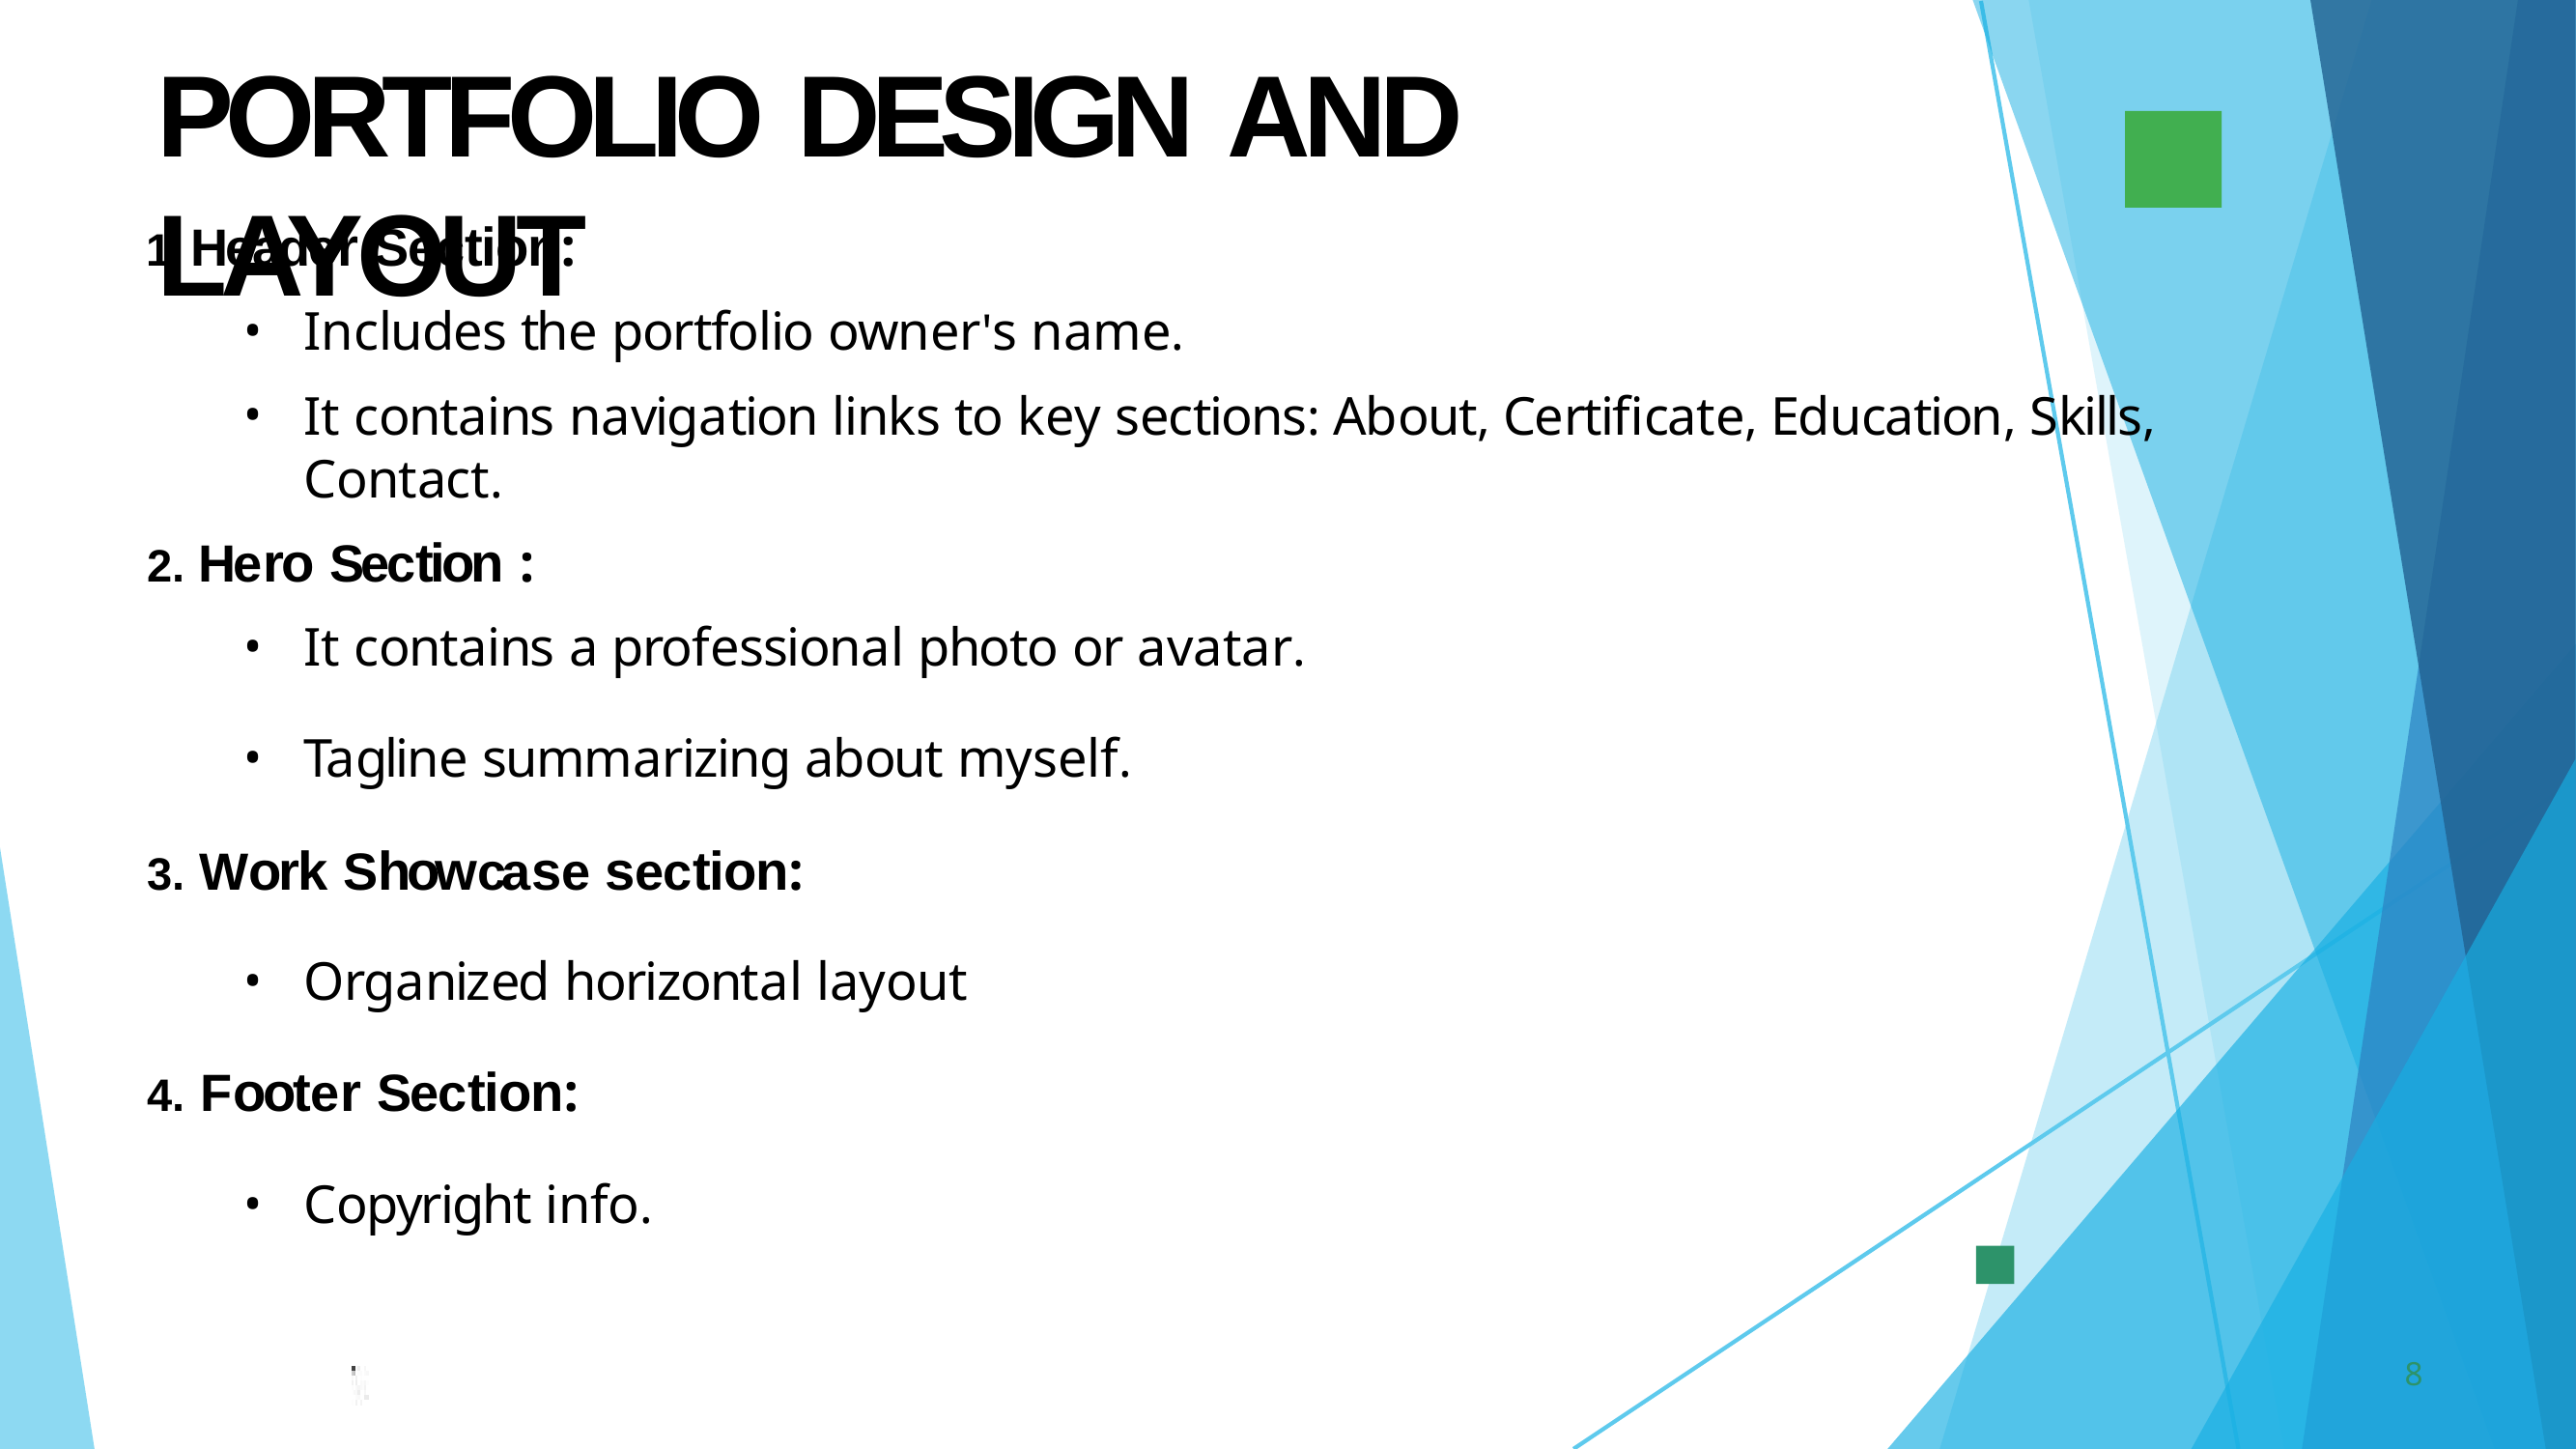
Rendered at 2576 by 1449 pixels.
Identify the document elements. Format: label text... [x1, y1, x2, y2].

text_box [2125, 110, 2222, 208]
slide_number 8 [2382, 1370, 2428, 1449]
text_box [1975, 1245, 2015, 1285]
picture [352, 1366, 369, 1406]
title PORTFOLIO DESIGN AND LAYOUT [155, 38, 1896, 187]
text_box Header Section: Includes the portfolio owner's name. It contains navigation links to key sections: About, Certificate, Education, Skills, Contact. Hero Section : It contains a professional photo or avatar. Tagline summarizing about myself. Work Showcase section: Organized horizontal layout Footer Section: Copyright info. [145, 187, 2187, 1235]
